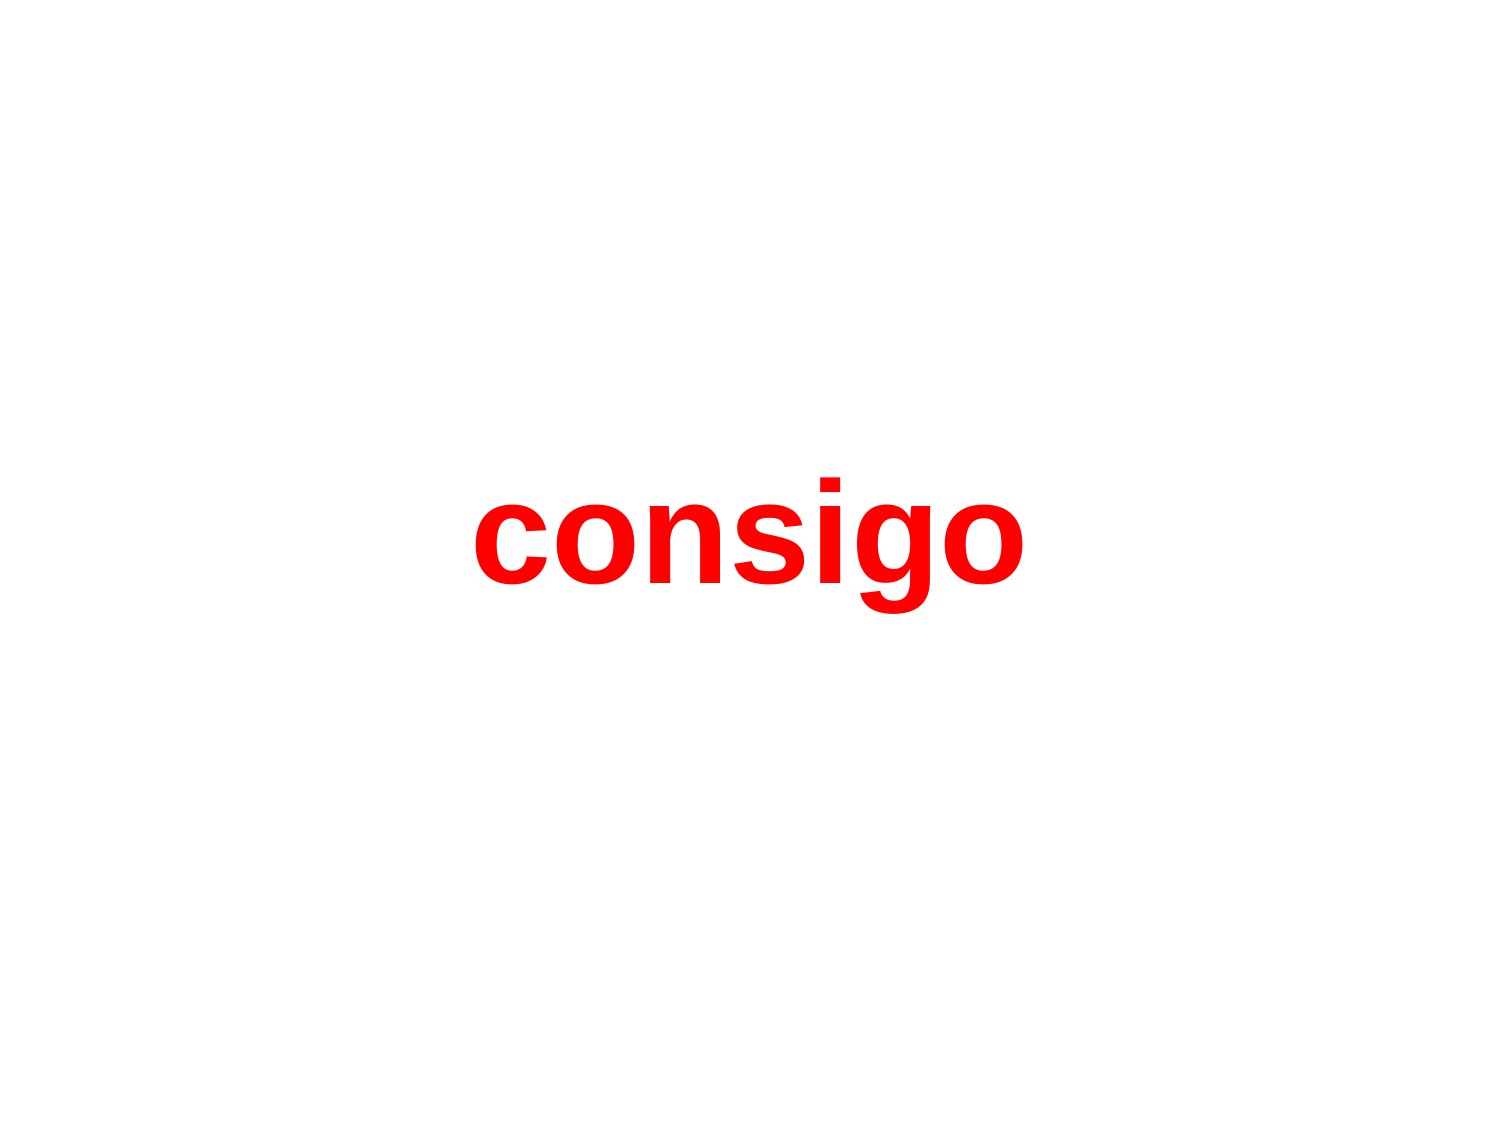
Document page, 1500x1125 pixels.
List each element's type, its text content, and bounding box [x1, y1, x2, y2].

title consigo [112, 349, 1388, 591]
